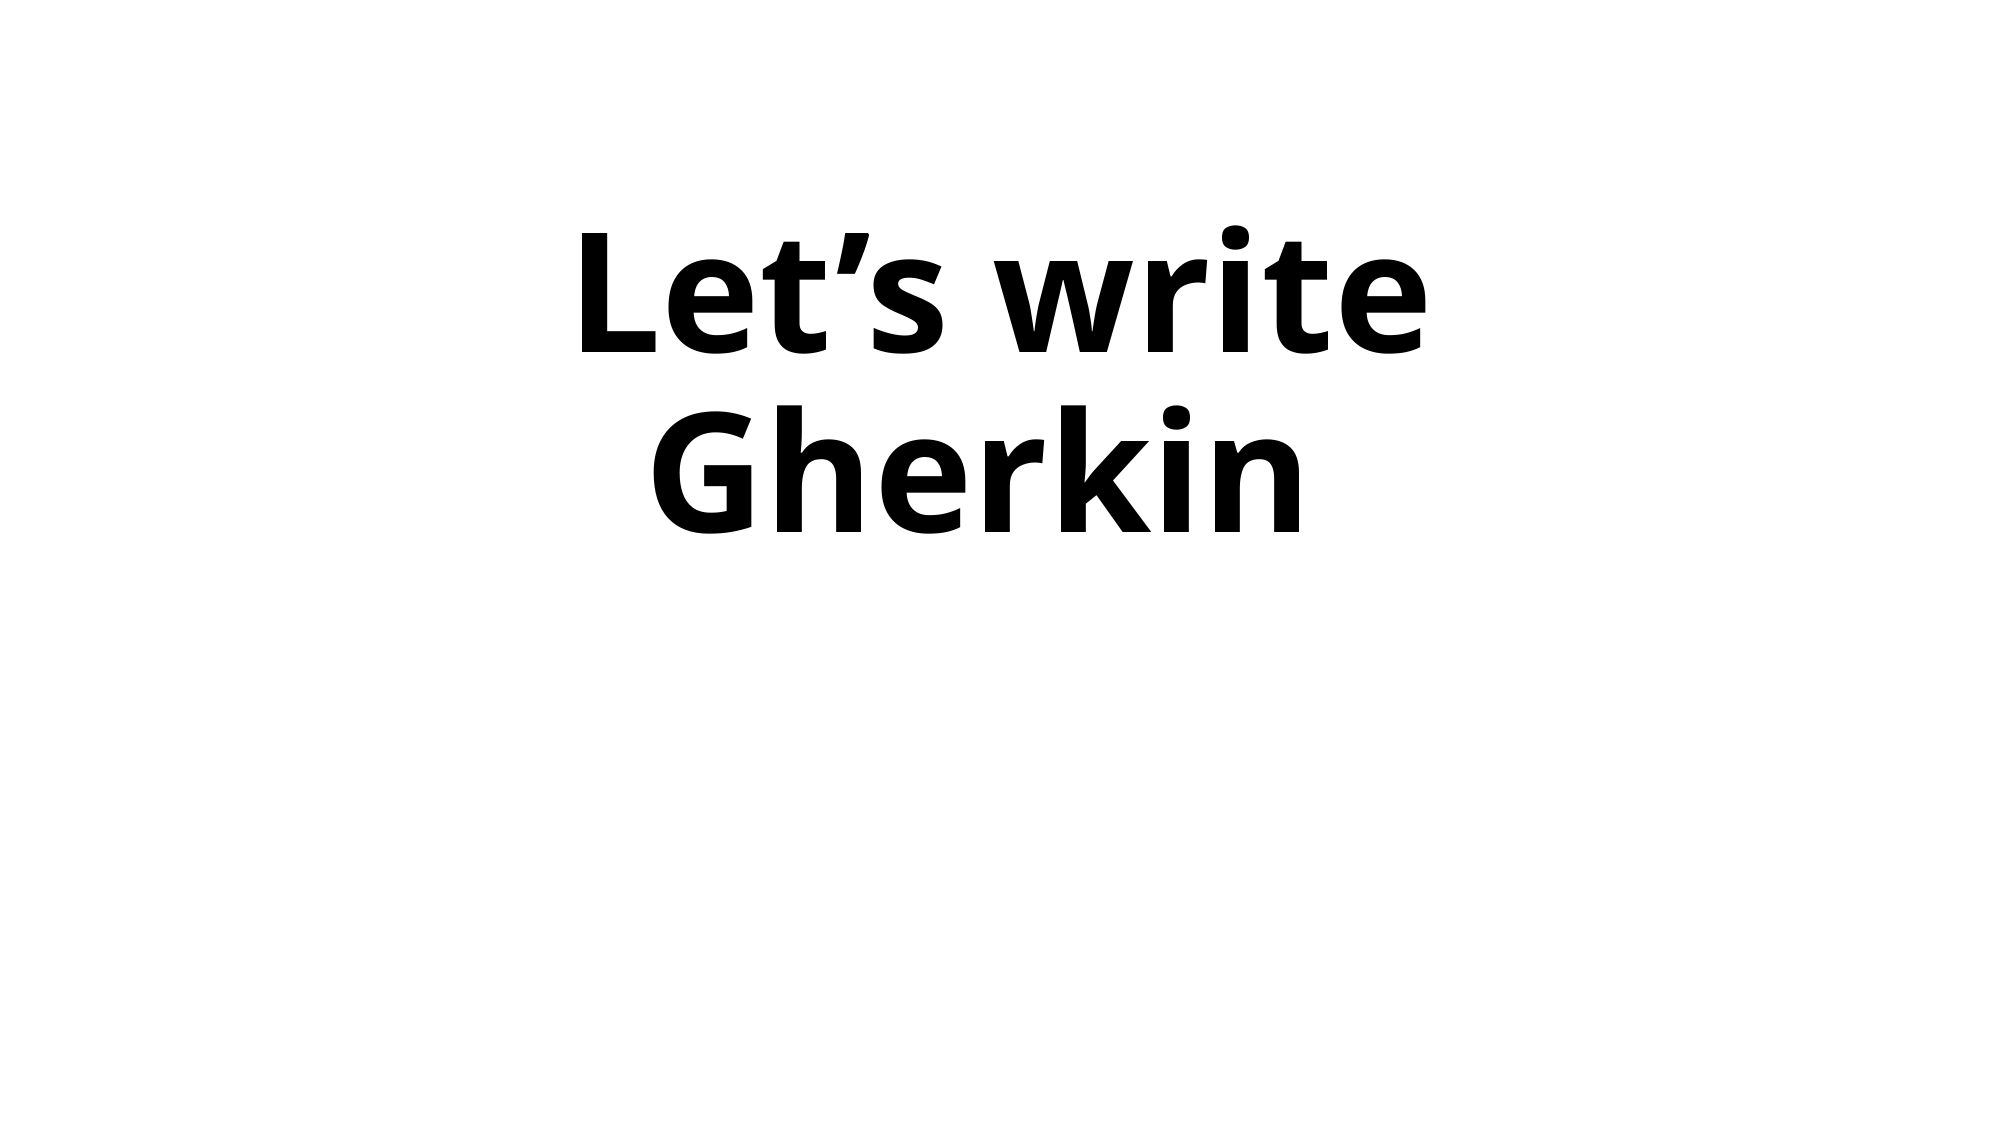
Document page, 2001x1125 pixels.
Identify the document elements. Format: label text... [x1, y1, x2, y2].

title Let’s write Gherkin [249, 184, 1750, 576]
